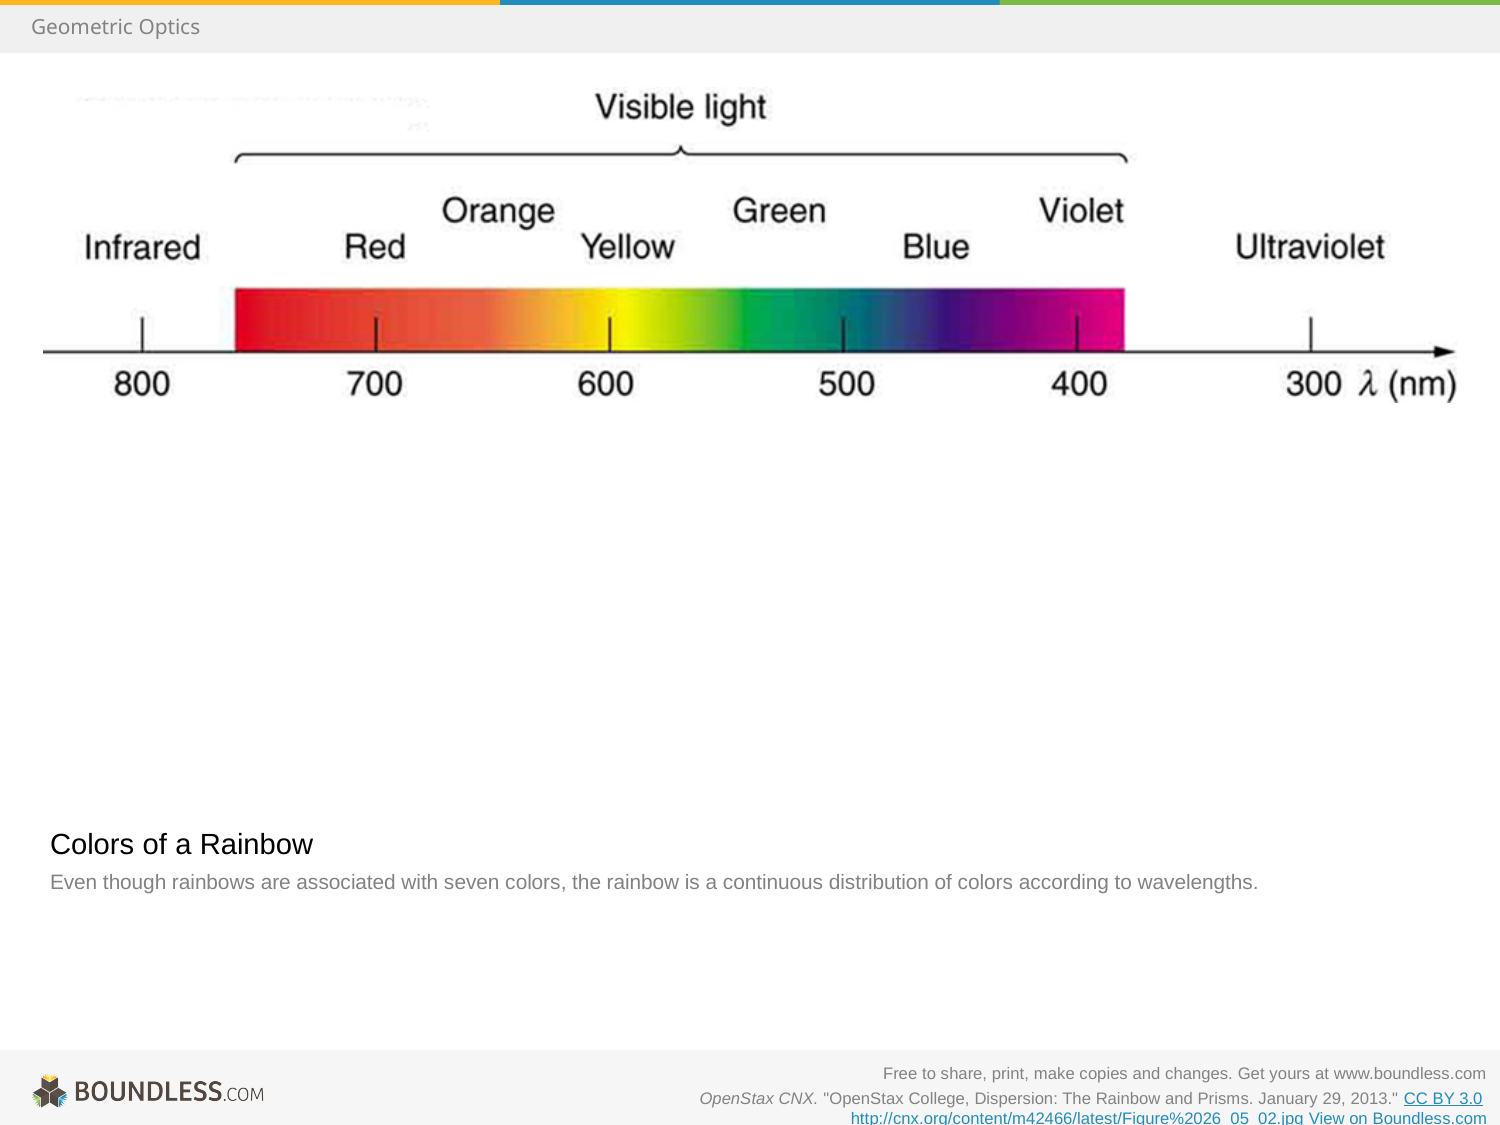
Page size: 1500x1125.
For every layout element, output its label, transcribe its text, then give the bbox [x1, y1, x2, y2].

text_box Geometric Optics [31, 13, 1475, 38]
list Colors of a Rainbow Even though rainbows are associated with seven colors, the rainbow is a continuous distribution of colors according to wavelengths. [50, 825, 1450, 1038]
text_box [0, 1050, 1500, 1125]
text_box OpenStax CNX. "OpenStax College, Dispersion: The Rainbow and Prisms. January 29, 2013." CC BY 3.0 http://cnx.org/content/m42466/latest/Figure%2026_05_02.jpg View on Boundless.com [274, 1087, 1488, 1125]
picture [30, 1072, 265, 1109]
picture [43, 87, 1457, 403]
text_box Free to share, print, make copies and changes. Get yours at www.boundless.com [649, 1062, 1488, 1087]
text_box [0, 2, 1500, 54]
